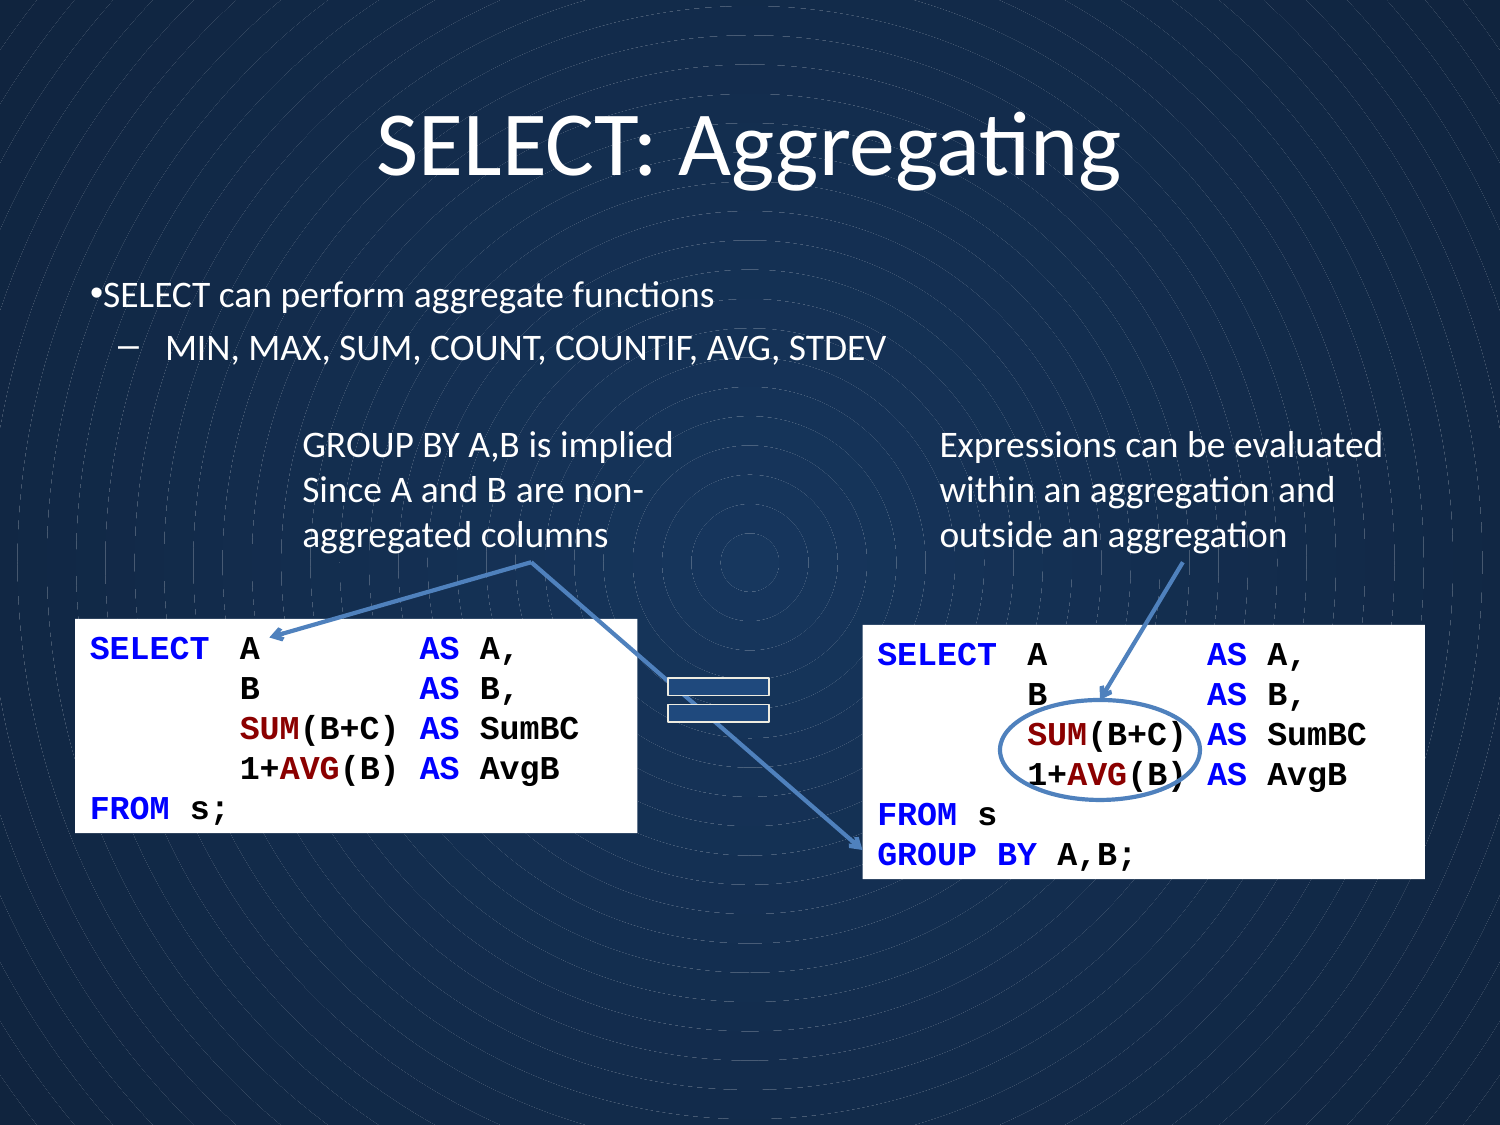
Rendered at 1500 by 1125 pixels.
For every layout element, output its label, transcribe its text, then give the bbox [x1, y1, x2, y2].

text_box GROUP BY A,B is implied Since A and B are non-aggregated columns [287, 412, 775, 562]
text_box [269, 563, 532, 638]
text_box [530, 563, 863, 851]
text_box [224, 622, 279, 715]
list SELECT can perform aggregate functions MIN, MAX, SUM, COUNT, COUNTIF, AVG, STDEV [75, 262, 1425, 916]
text_box Expressions can be evaluated within an aggregation and outside an aggregation [924, 412, 1441, 563]
title SELECT: Aggregating [75, 45, 1425, 233]
text_box [997, 697, 1203, 803]
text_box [1099, 563, 1184, 701]
